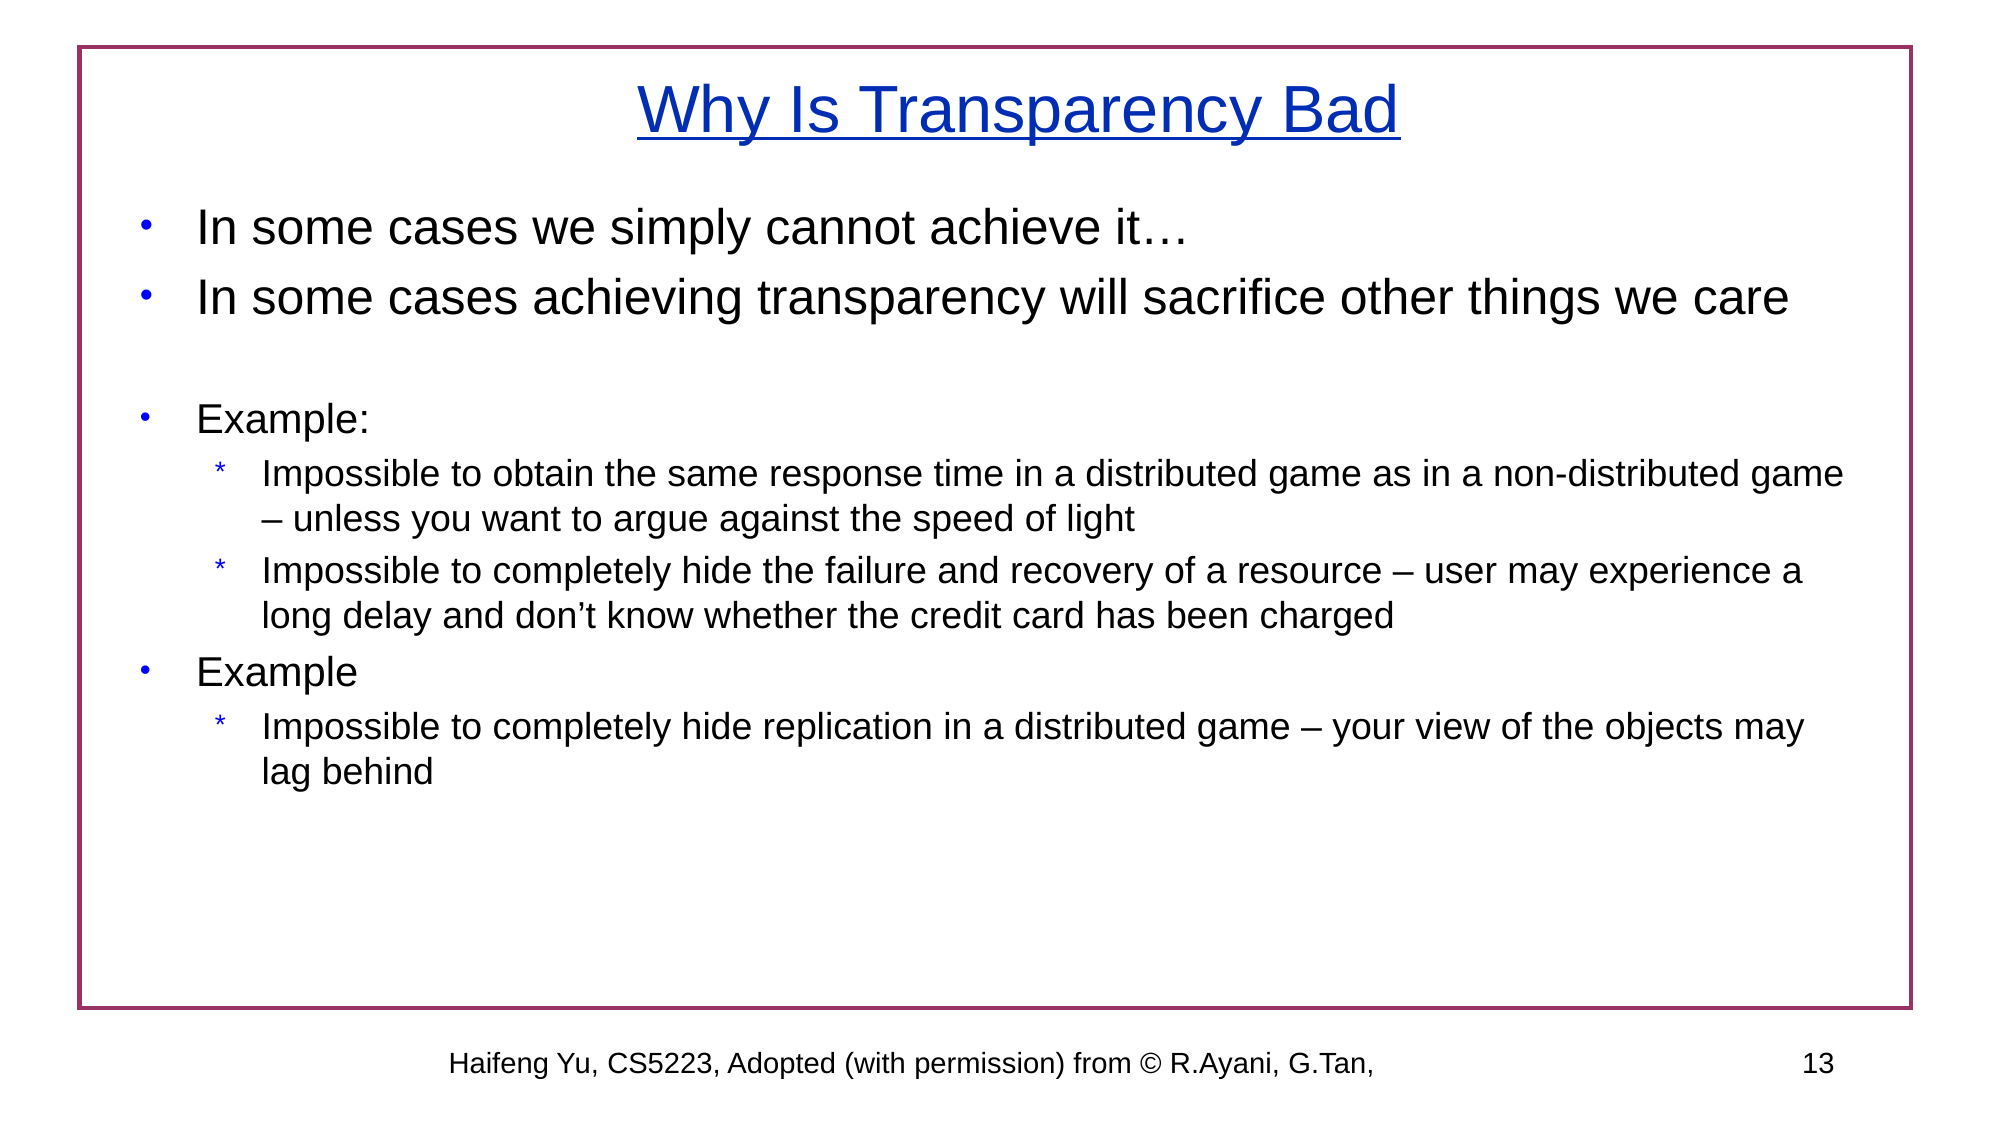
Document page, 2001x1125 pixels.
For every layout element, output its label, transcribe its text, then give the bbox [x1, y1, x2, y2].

title Why Is Transparency Bad [318, 49, 1719, 163]
slide_number <number> [1433, 1024, 1850, 1100]
text_box In some cases we simply cannot achieve it… In some cases achieving transparency will sacrifice other things we care Example: Impossible to obtain the same response time in a distributed game as in a non-distributed game – unless you want to argue against the speed of light Impossible to completely hide the failure and recovery of a resource – user may experience a long delay and don’t know whether the credit card has been charged Example Impossible to completely hide replication in a distributed game – your view of the objects may lag behind [124, 187, 1875, 988]
footer Haifeng Yu, CS5223, Adopted (with permission) from © R.Ayani, G.Tan, [66, 1024, 1433, 1100]
